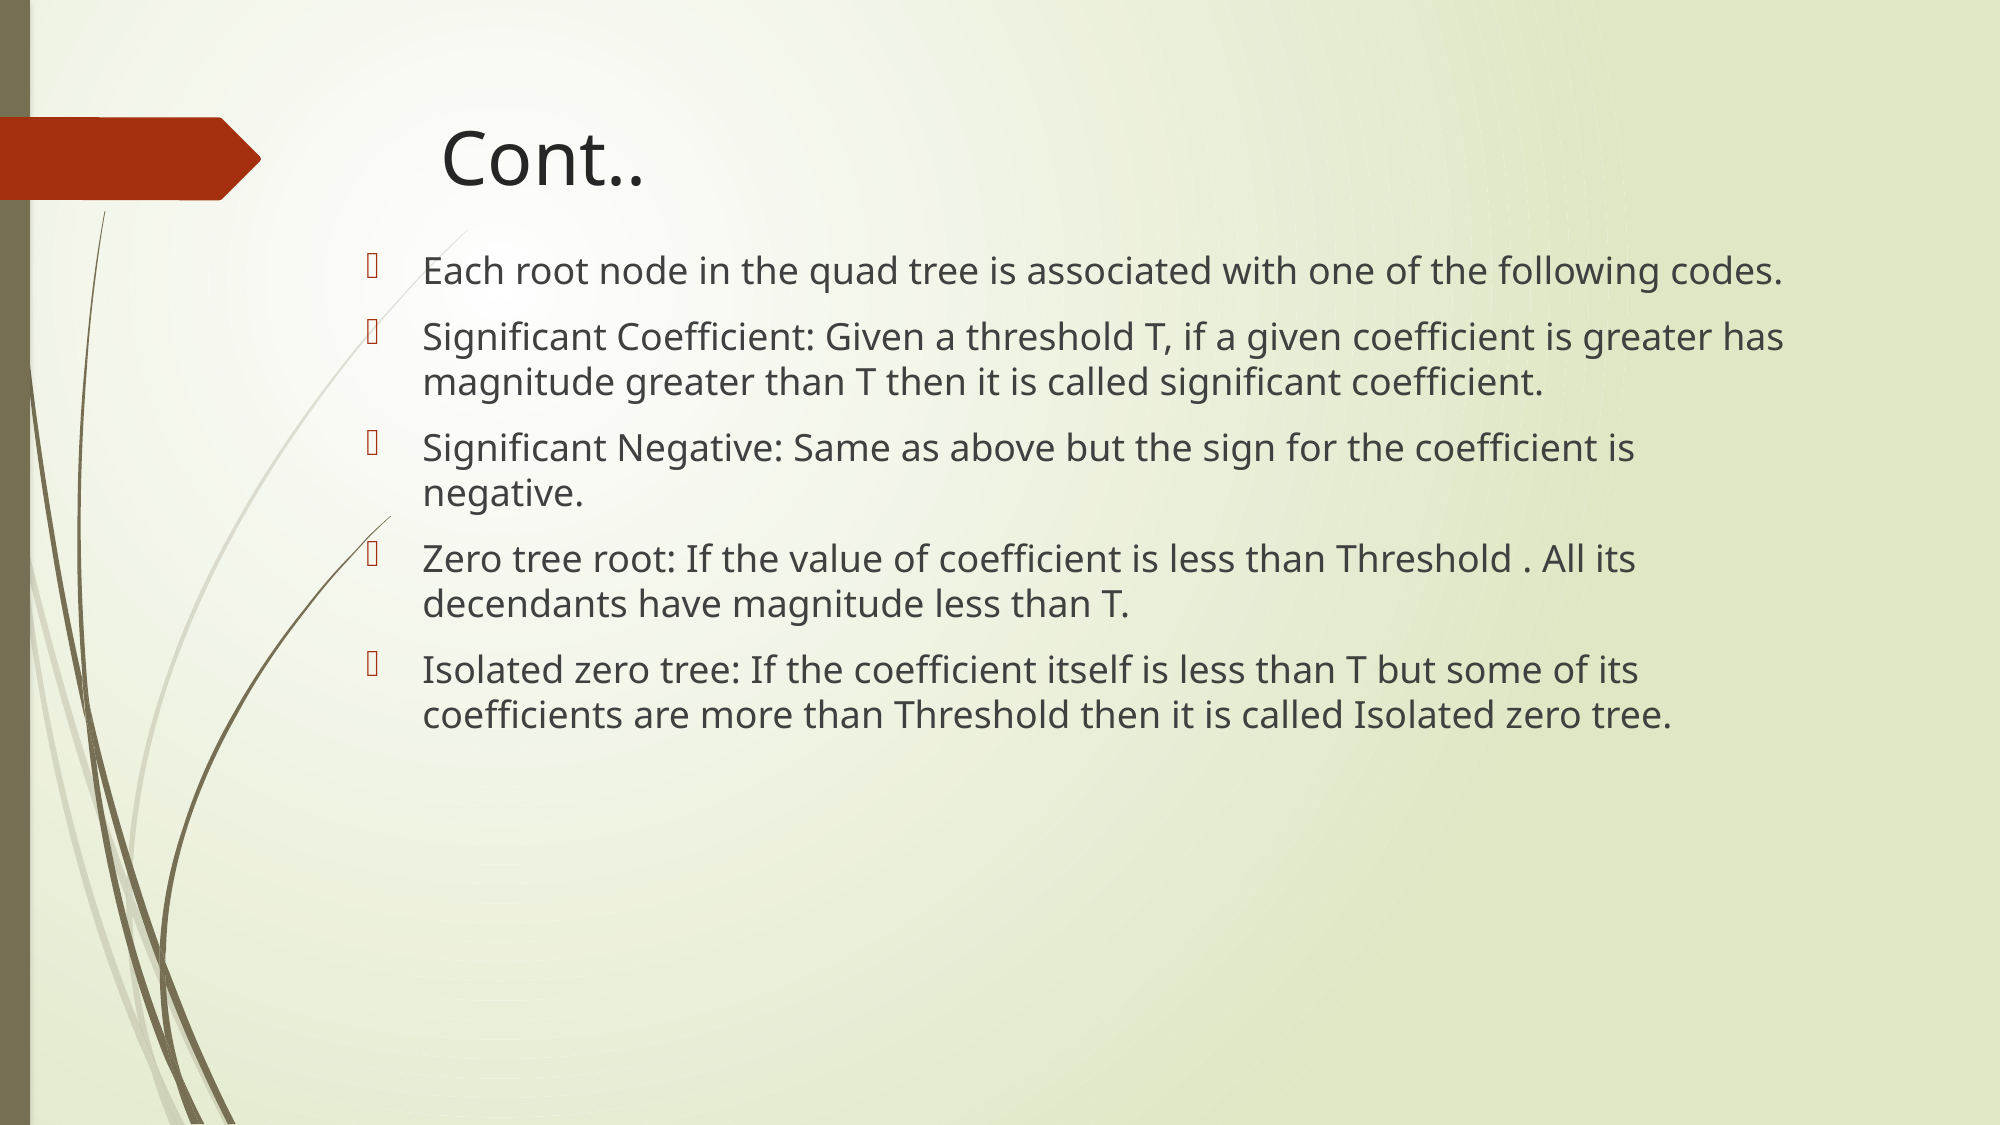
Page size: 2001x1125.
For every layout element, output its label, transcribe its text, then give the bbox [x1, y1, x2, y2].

title Cont.. [425, 102, 1888, 313]
list Each root node in the quad tree is associated with one of the following codes. Significant Coefficient: Given a threshold T, if a given coefficient is greater has magnitude greater than T then it is called significant coefficient. Significant Negative: Same as above but the sign for the coefficient is negative. Zero tree root: If the value of coefficient is less than Threshold . All its decendants have magnitude less than T. Isolated zero tree: If the coefficient itself is less than T but some of its coefficients are more than Threshold then it is called Isolated zero tree. [351, 239, 1814, 860]
